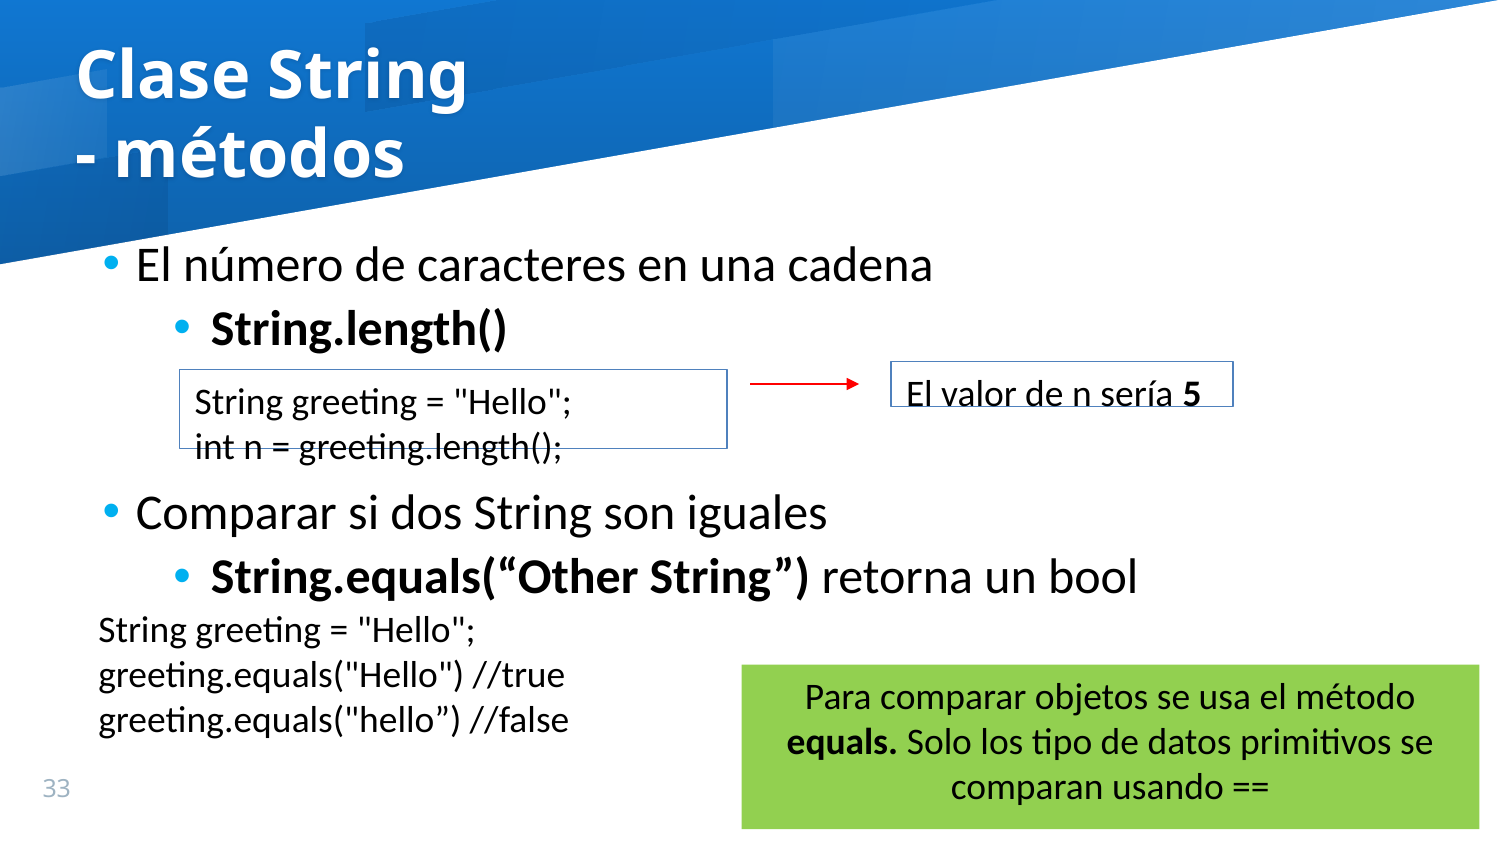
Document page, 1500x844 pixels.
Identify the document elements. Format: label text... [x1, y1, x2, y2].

text_box El número de caracteres en una cadena String.length() [83, 230, 1439, 370]
text_box Para comparar objetos se usa el método equals. Solo los tipo de datos primitivos se comparan usando == [741, 664, 1480, 830]
text_box Comparar si dos String son iguales String.equals(“Other String”) retorna un bool String greeting = "Hello"; greeting.equals("Hello") //true greeting.equals("hello”) //false [83, 478, 1373, 697]
text_box El valor de n sería 5 [891, 361, 1233, 407]
text_box String greeting = "Hello"; int n = greeting.length(); [179, 369, 728, 449]
slide_number ‹#› [42, 766, 122, 807]
title Clase String - métodos [75, 0, 975, 261]
